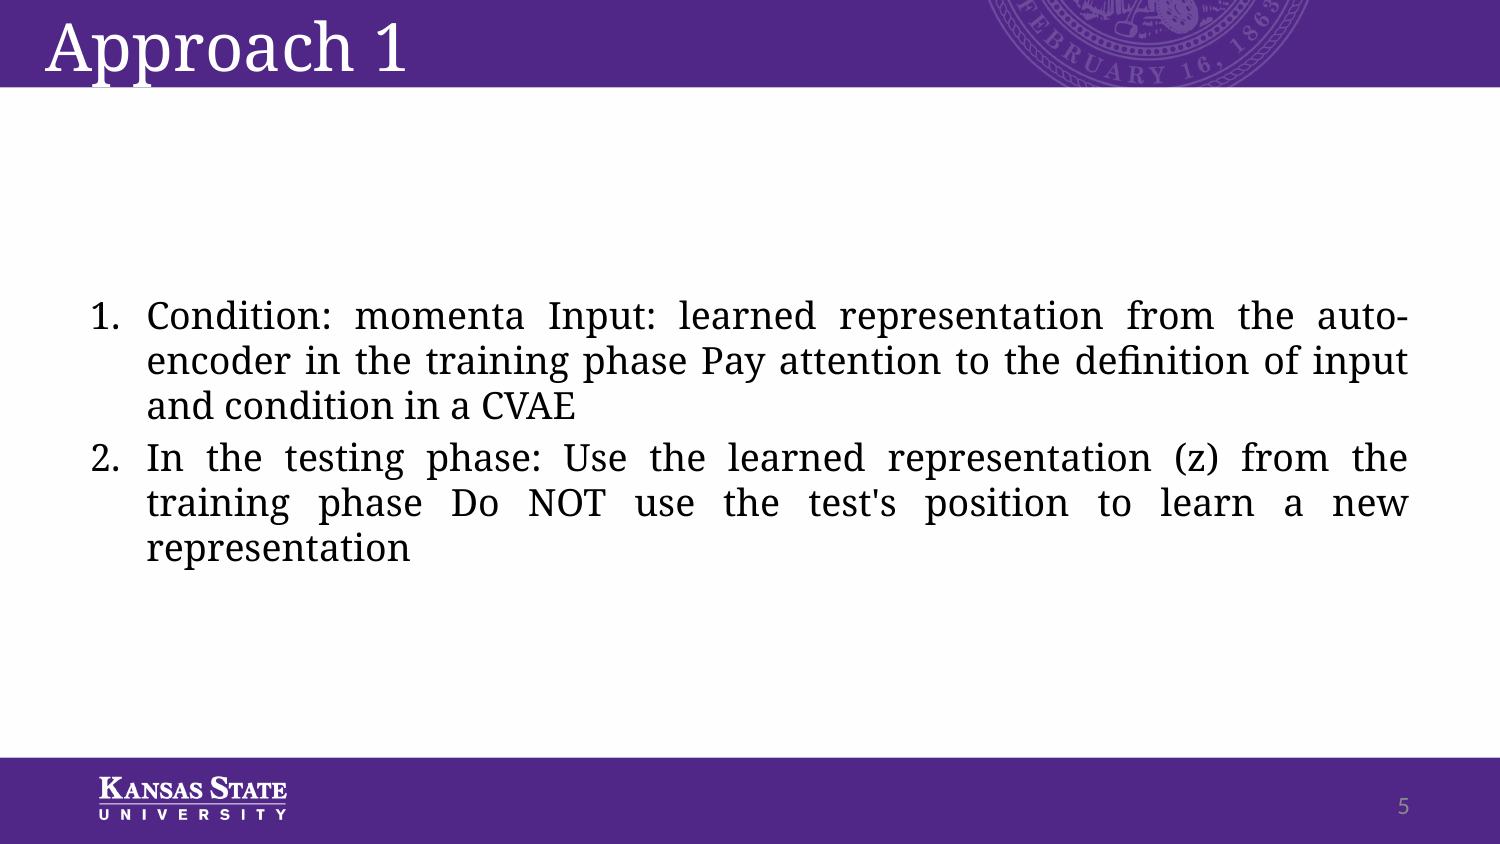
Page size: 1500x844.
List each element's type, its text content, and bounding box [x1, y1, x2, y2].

title Approach 1 [30, 7, 1380, 83]
slide_number 5 [1074, 782, 1425, 828]
picture [0, 0, 1500, 844]
list Condition: momenta Input: learned representation from the auto-encoder in the training phase Pay attention to the definition of input and condition in a CVAE In the testing phase: Use the learned representation (z) from the training phase Do NOT use the test's position to learn a new representation [74, 284, 1425, 560]
